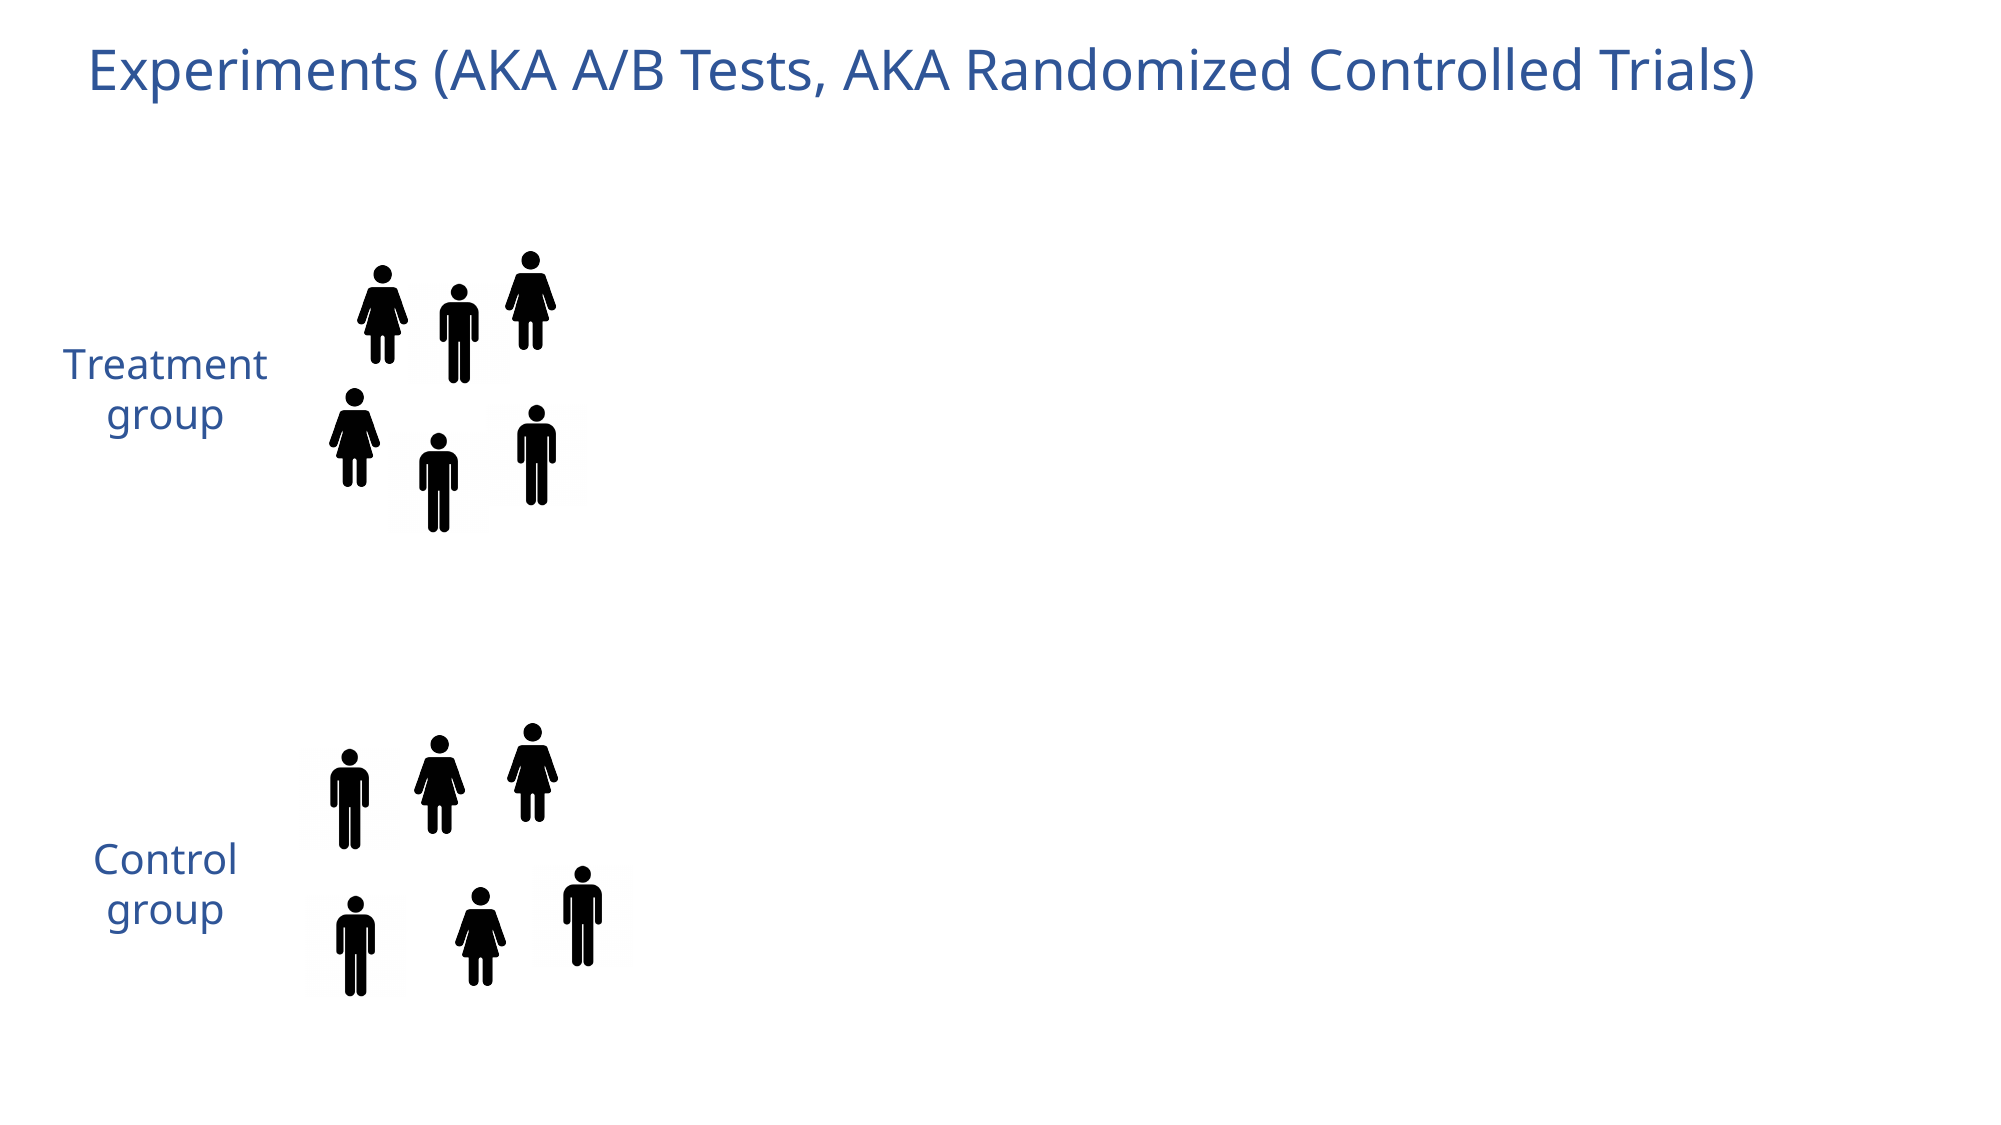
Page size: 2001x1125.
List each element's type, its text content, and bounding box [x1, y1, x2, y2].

picture [333, 251, 580, 384]
text_box Treatment group [25, 317, 306, 416]
picture [532, 865, 633, 967]
text_box Control group [25, 812, 306, 911]
picture [305, 388, 587, 533]
picture [431, 887, 530, 986]
picture [299, 723, 582, 850]
picture [305, 895, 406, 997]
title Experiments (AKA A/B Tests, AKA Randomized Controlled Trials) [72, 34, 1928, 157]
